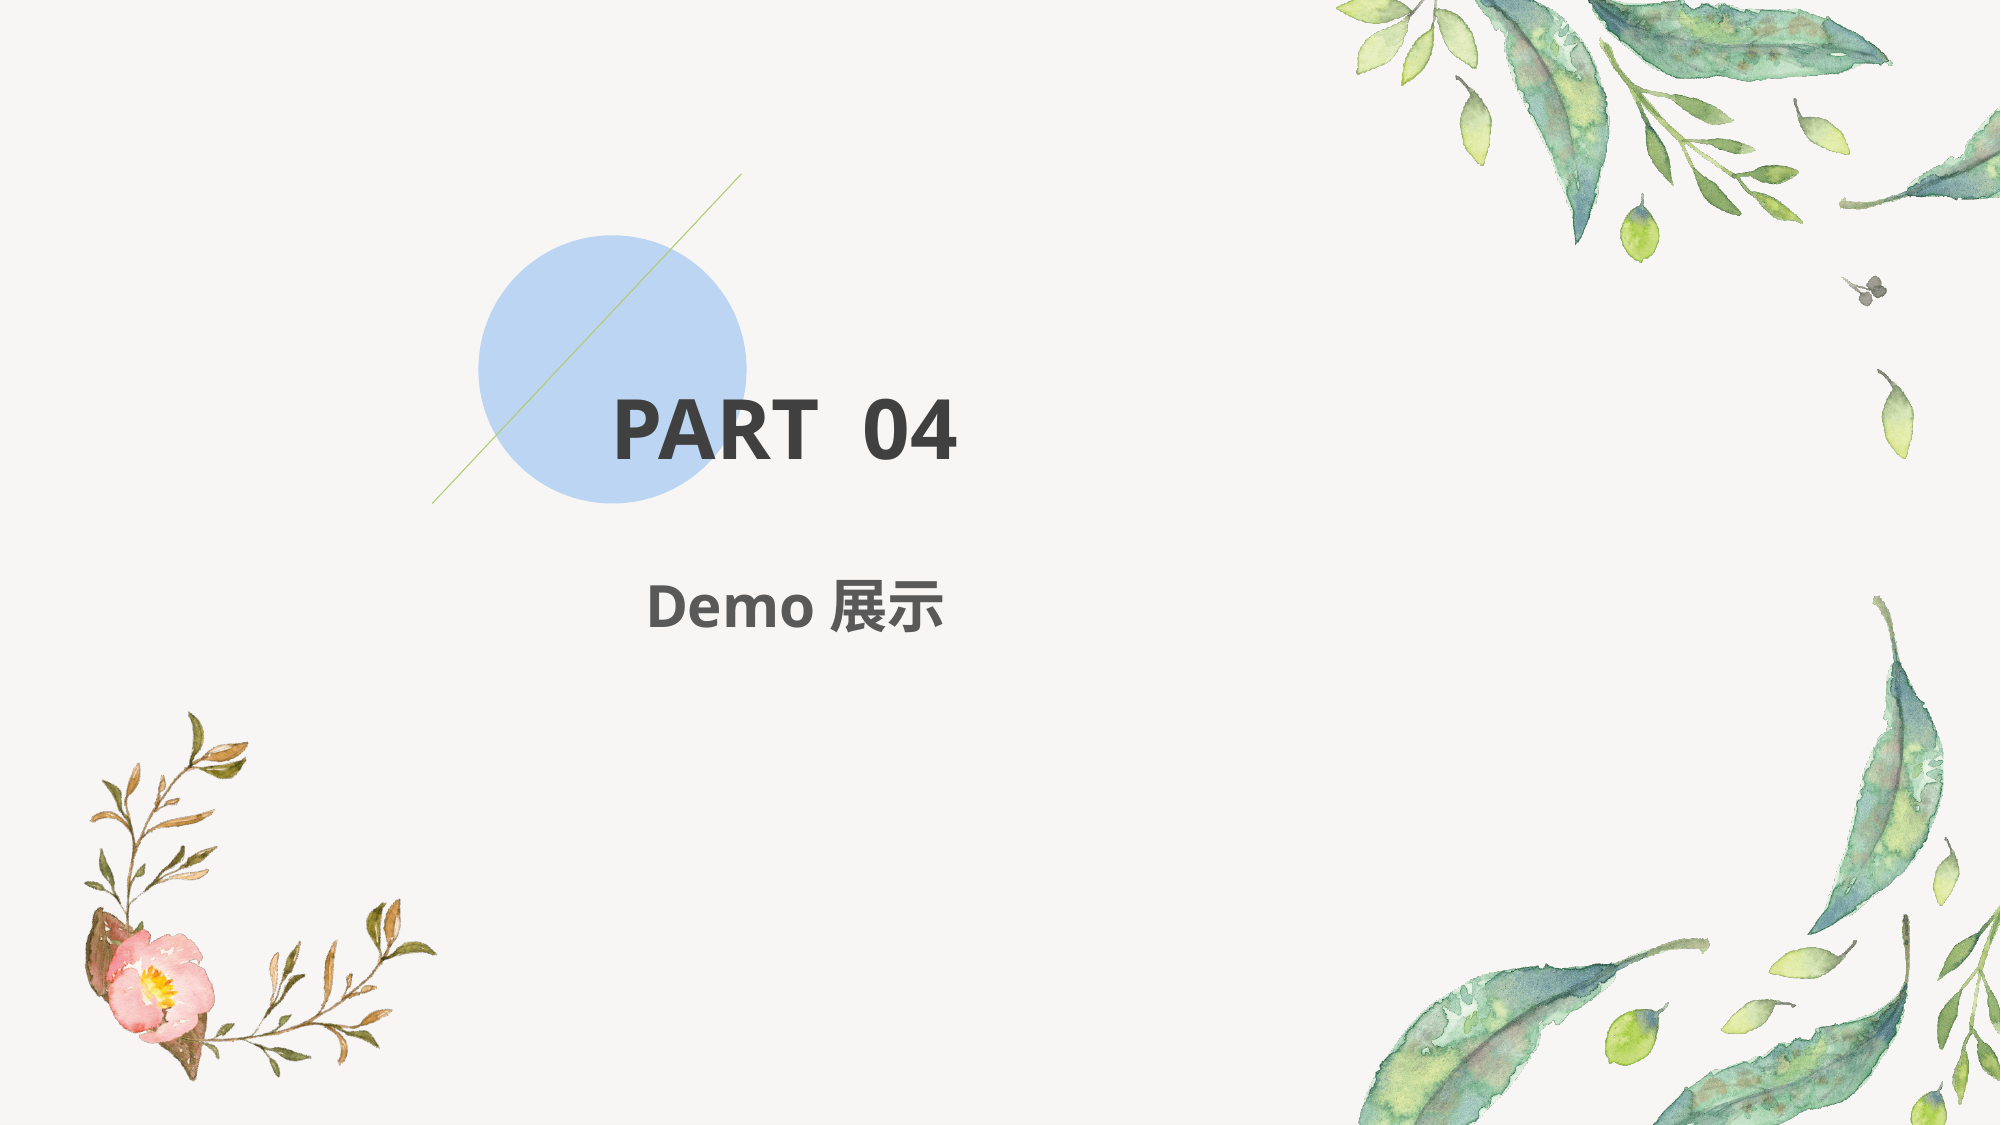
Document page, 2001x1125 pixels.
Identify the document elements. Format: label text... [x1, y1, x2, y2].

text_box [432, 173, 742, 504]
text_box PART 04 [742, 369, 996, 485]
text_box Demo展示 [630, 561, 1191, 646]
picture [0, 0, 2001, 1125]
text_box [742, 330, 748, 369]
